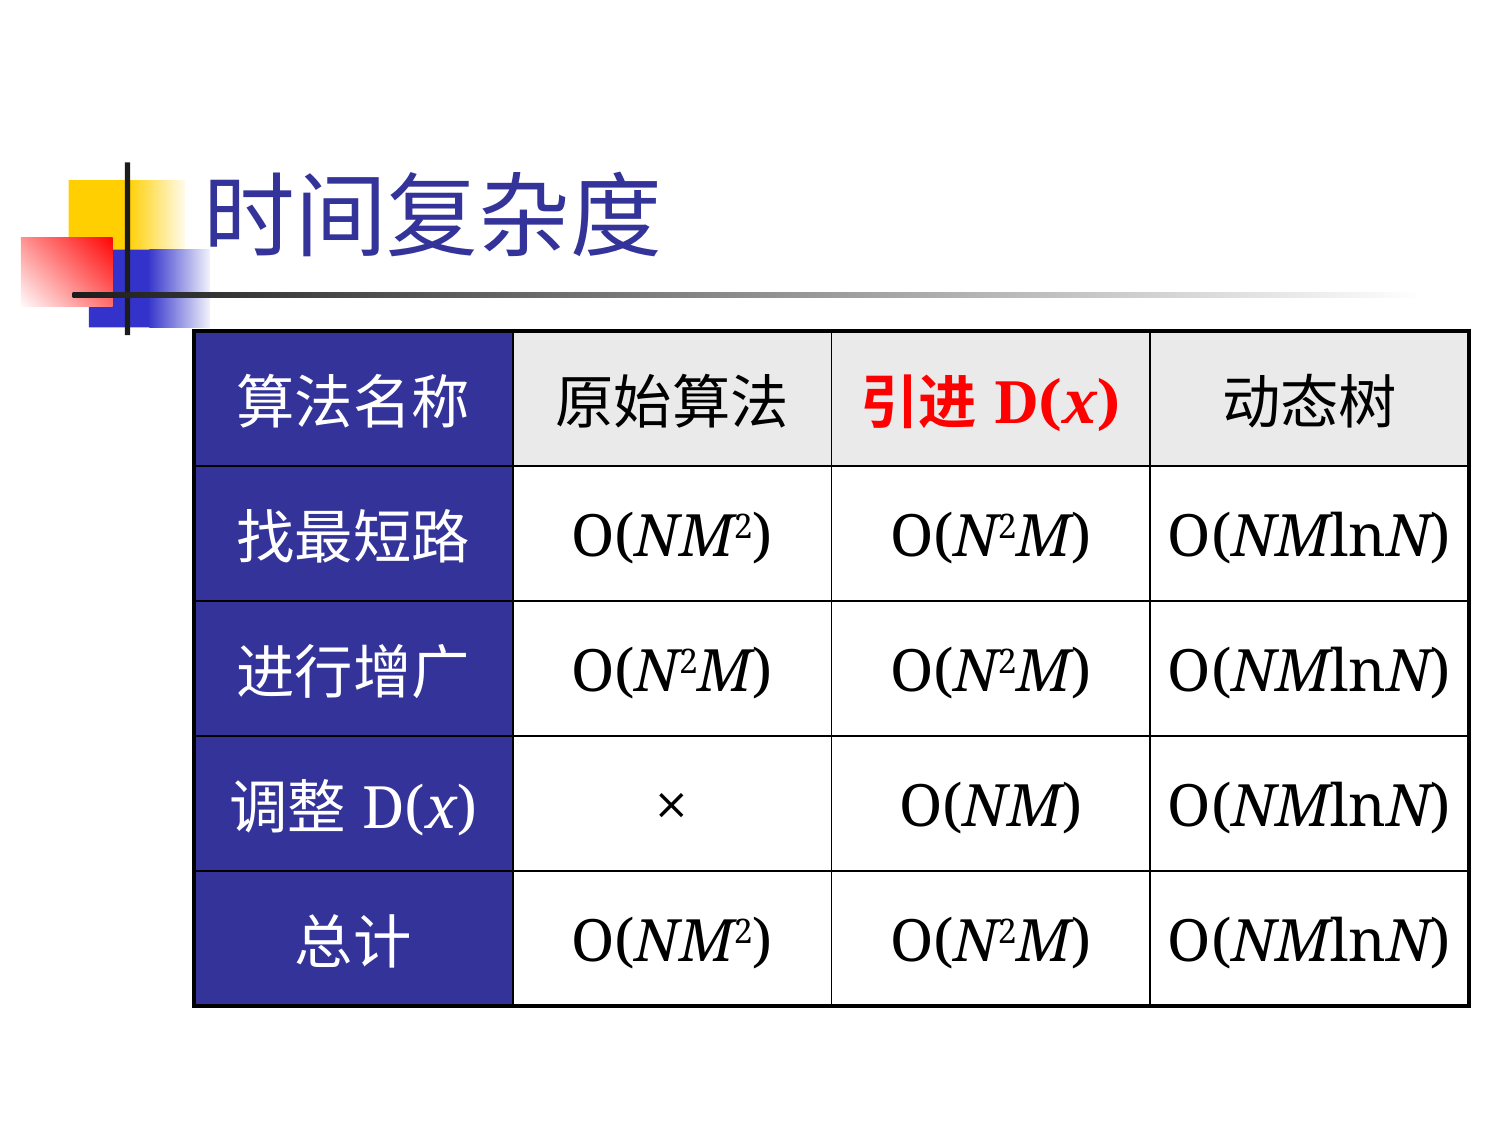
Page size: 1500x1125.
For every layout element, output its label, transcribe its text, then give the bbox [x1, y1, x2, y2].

table_cell 进行增广 [196, 602, 512, 735]
title 时间复杂度 [188, 34, 1468, 276]
table_header 动态树 [1151, 333, 1467, 465]
table_cell O(NMlnN) [1151, 872, 1467, 1004]
table_cell O(N2M) [832, 872, 1149, 1004]
table_header 原始算法 [514, 333, 831, 465]
table_cell O(N2M) [832, 602, 1149, 735]
table_cell × [514, 737, 831, 870]
table_cell O(NMlnN) [1151, 737, 1467, 870]
table_cell 总计 [196, 872, 512, 1004]
table_cell 找最短路 [196, 467, 512, 600]
table_cell 调整D(x) [196, 737, 512, 870]
table_cell O(NM) [832, 737, 1149, 870]
table_cell O(NM2) [514, 467, 831, 600]
table_header 算法名称 [196, 333, 512, 465]
table_header 引进D(x) [832, 333, 1149, 465]
table_cell O(NMlnN) [1151, 467, 1467, 600]
table_cell O(N2M) [832, 467, 1149, 600]
table_cell O(NMlnN) [1151, 602, 1467, 735]
table_cell O(N2M) [514, 602, 831, 735]
table_cell O(NM2) [514, 872, 831, 1004]
